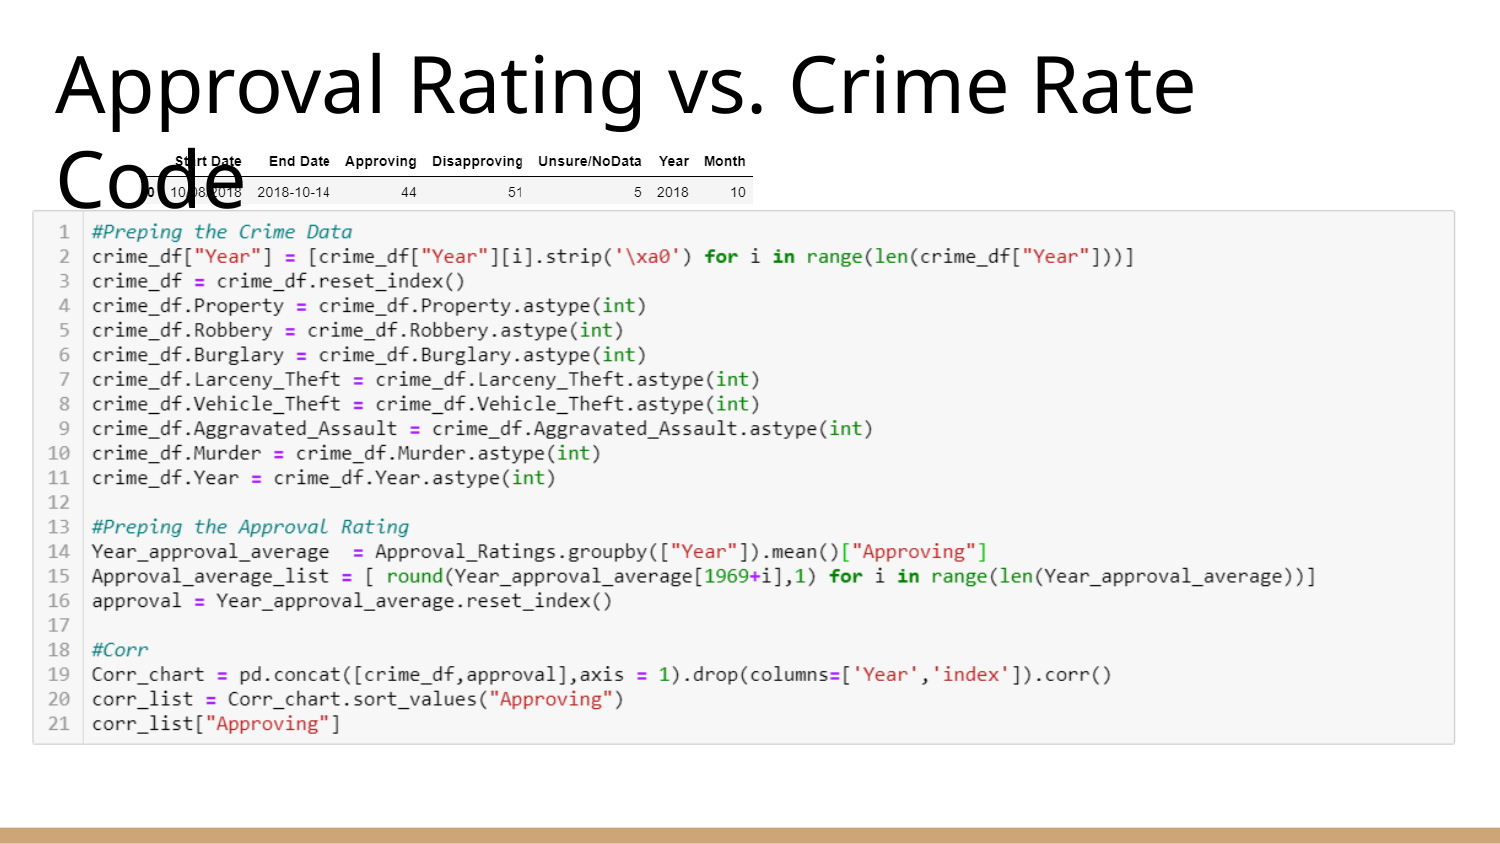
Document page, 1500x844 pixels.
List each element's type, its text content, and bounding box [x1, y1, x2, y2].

picture [29, 139, 1470, 756]
text_box Approval Rating vs. Crime Rate Code [40, 19, 1222, 105]
